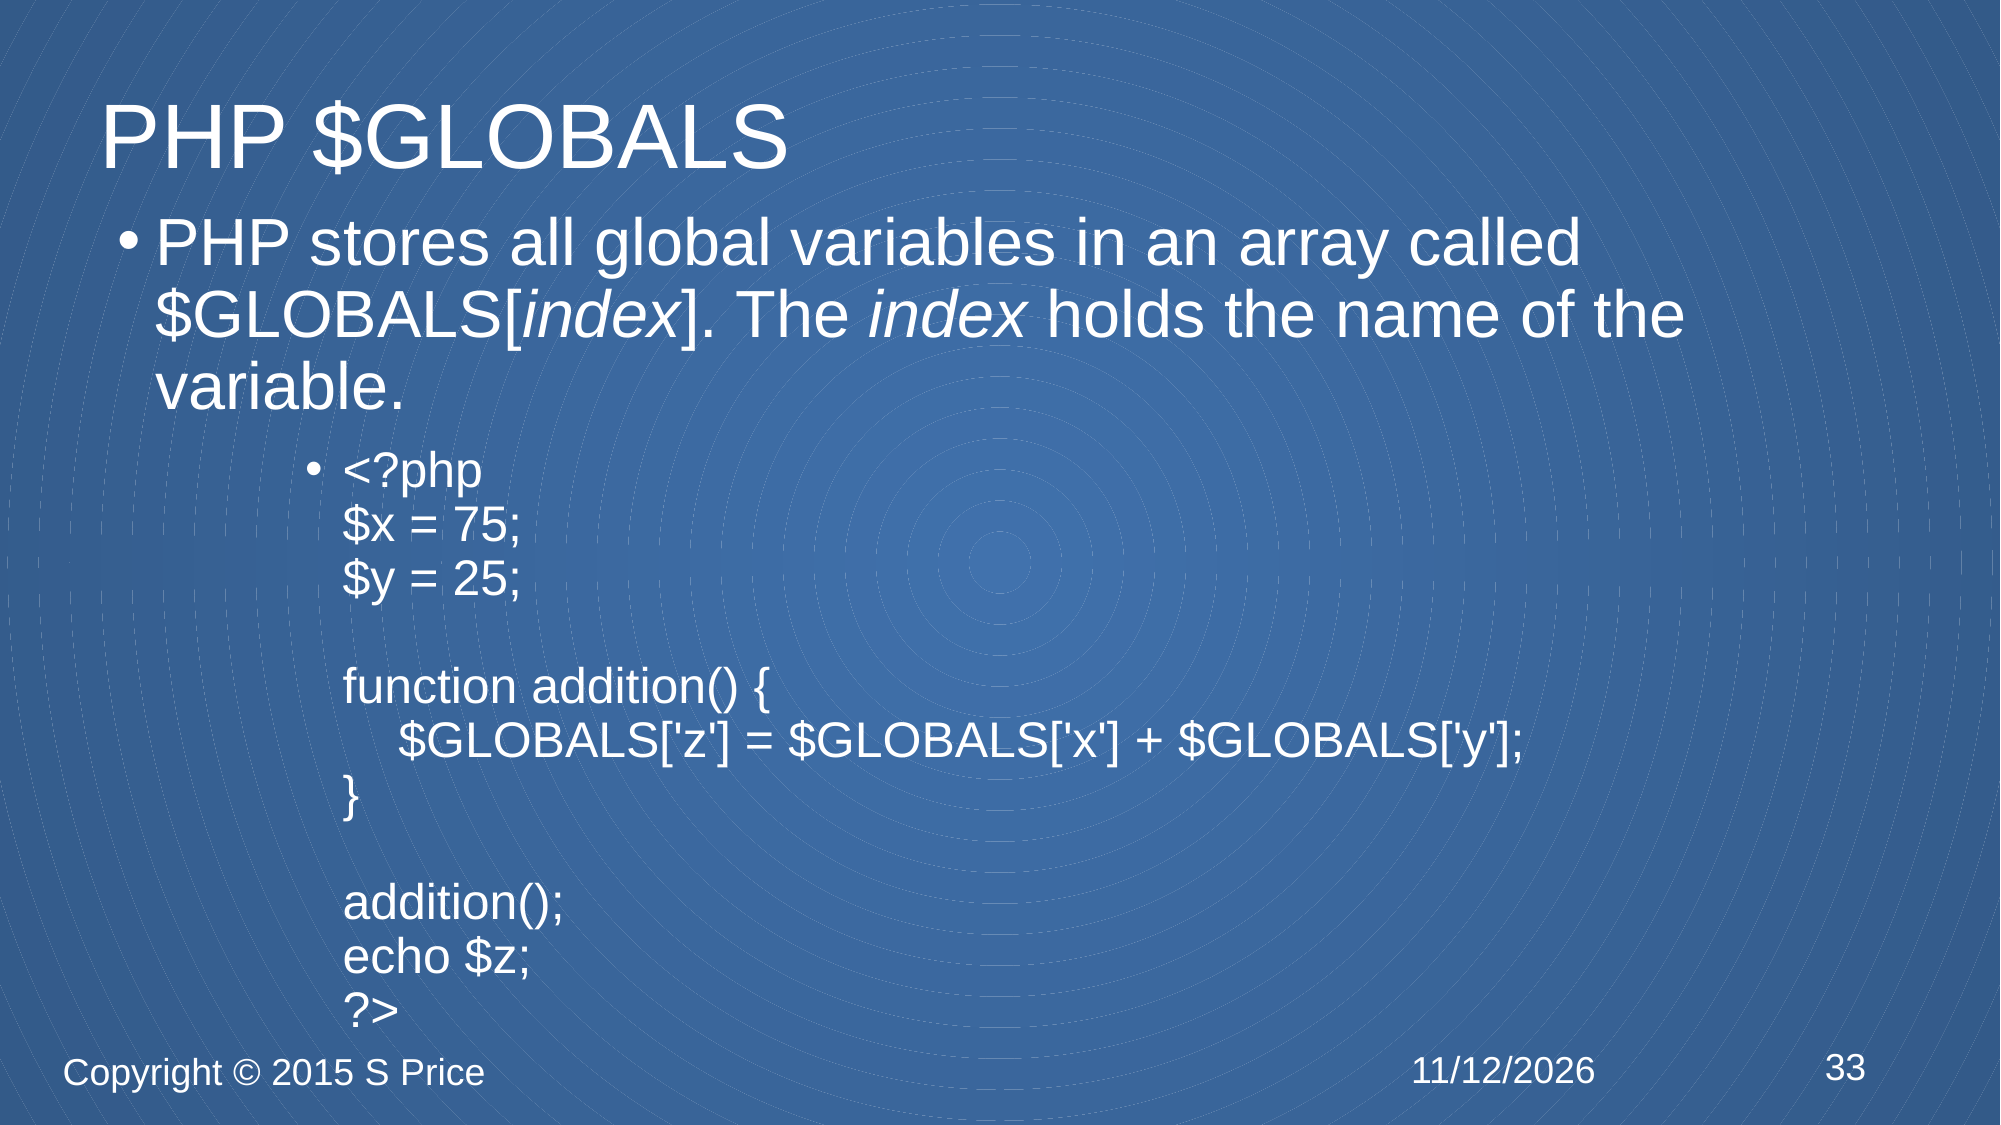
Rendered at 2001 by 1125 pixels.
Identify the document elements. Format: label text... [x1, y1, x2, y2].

slide_number 33 [1810, 1034, 1901, 1097]
title PHP $GLOBALS [99, 44, 1900, 233]
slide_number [1396, 1038, 1659, 1100]
subtitle PHP stores all global variables in an array called $GLOBALS[index]. The index holds the name of the variable. <?php $x = 75; $y = 25; function addition() { $GLOBALS['z'] = $GLOBALS['x'] + $GLOBALS['y']; } addition(); echo $z; ?> [117, 207, 1900, 916]
footer Copyright © 2015 S Price [48, 1039, 1397, 1101]
